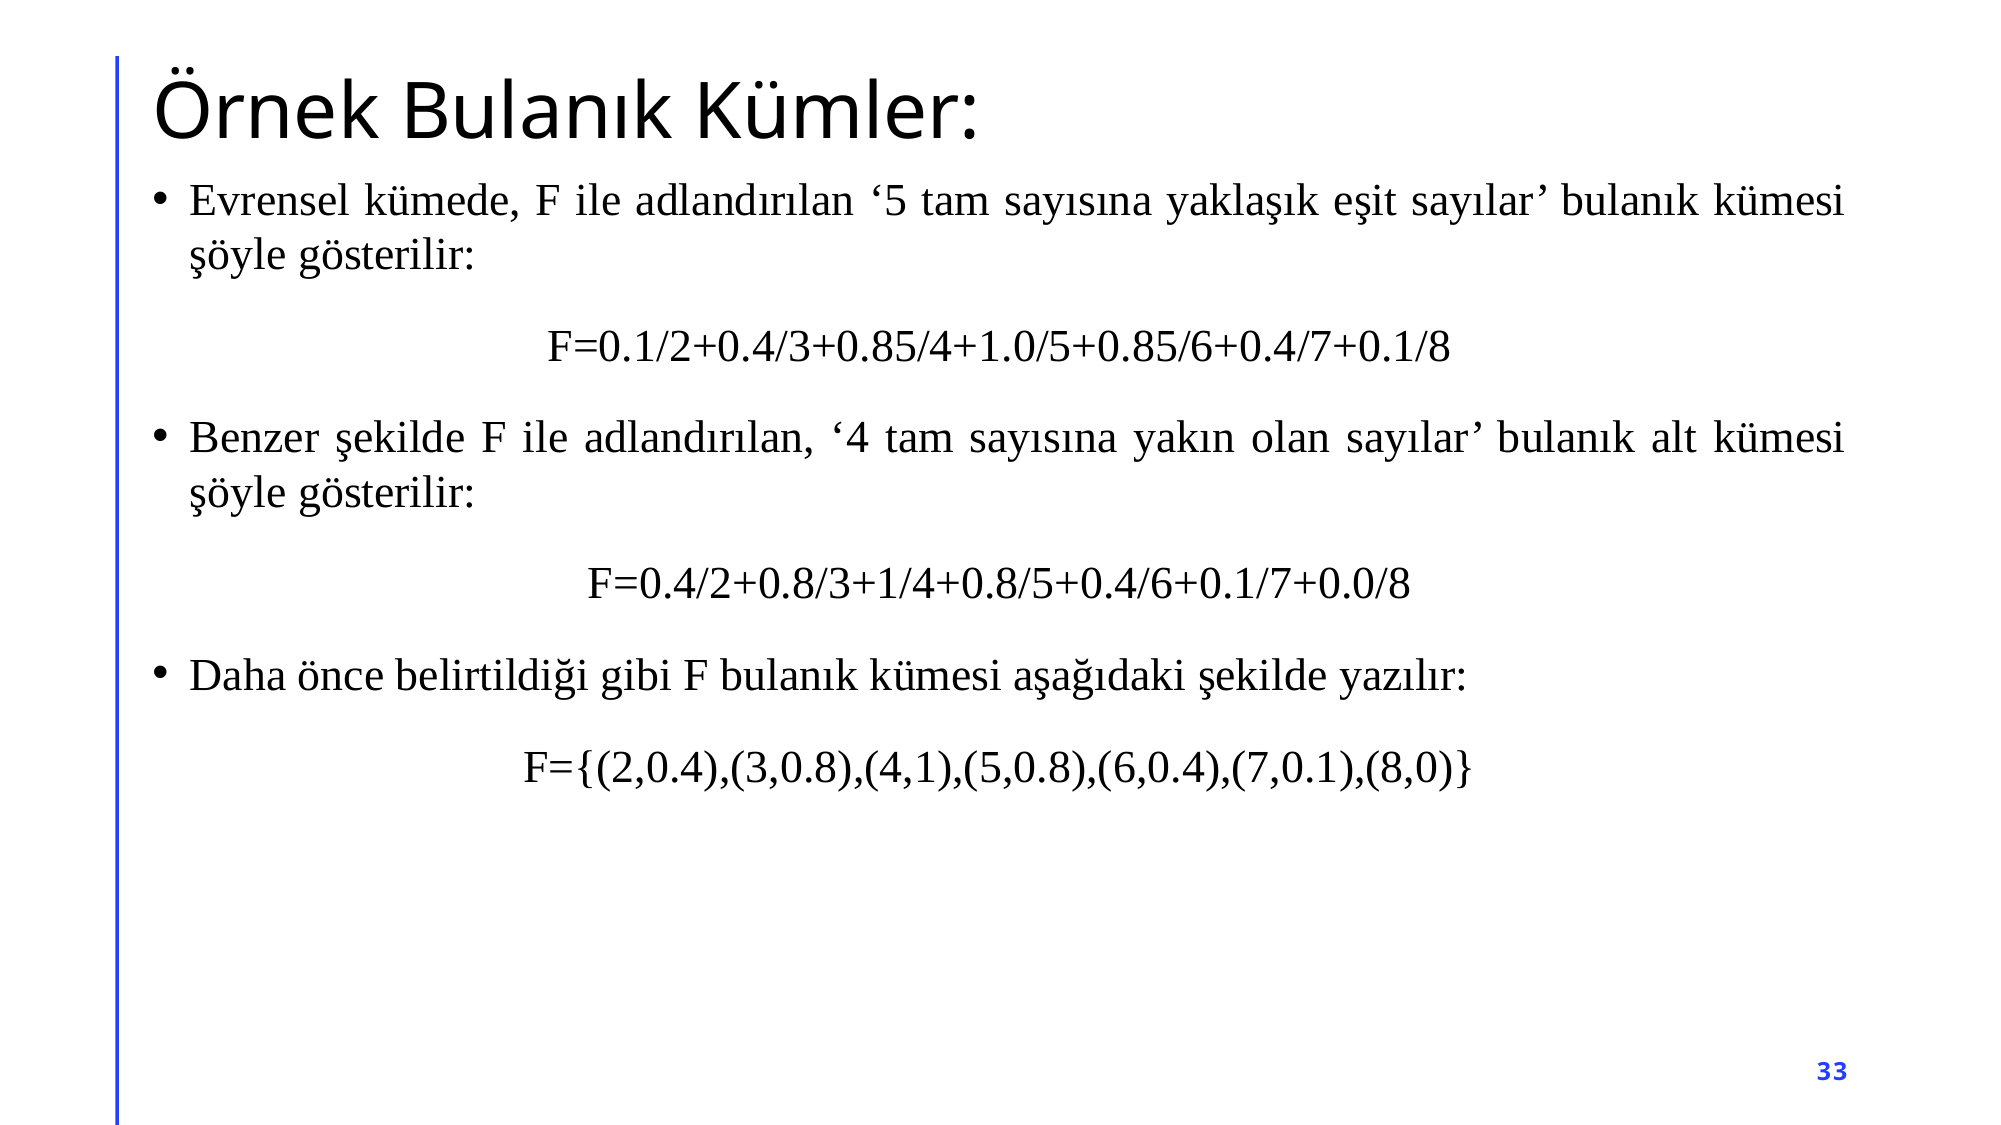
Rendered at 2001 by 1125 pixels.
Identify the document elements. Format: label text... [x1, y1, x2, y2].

list Evrensel kümede, F ile adlandırılan ‘5 tam sayısına yaklaşık eşit sayılar’ bulanık kümesi şöyle gösterilir: F=0.1/2+0.4/3+0.85/4+1.0/5+0.85/6+0.4/7+0.1/8 Benzer şekilde F ile adlandırılan, ‘4 tam sayısına yakın olan sayılar’ bulanık alt kümesi şöyle gösterilir: F=0.4/2+0.8/3+1/4+0.8/5+0.4/6+0.1/7+0.0/8 Daha önce belirtildiği gibi F bulanık kümesi aşağıdaki şekilde yazılır: F={(2,0.4),(3,0.8),(4,1),(5,0.8),(6,0.4),(7,0.1),(8,0)} [137, 162, 1863, 998]
title Örnek Bulanık Kümler: [137, 62, 1863, 162]
slide_number 33 [1412, 1042, 1863, 1103]
